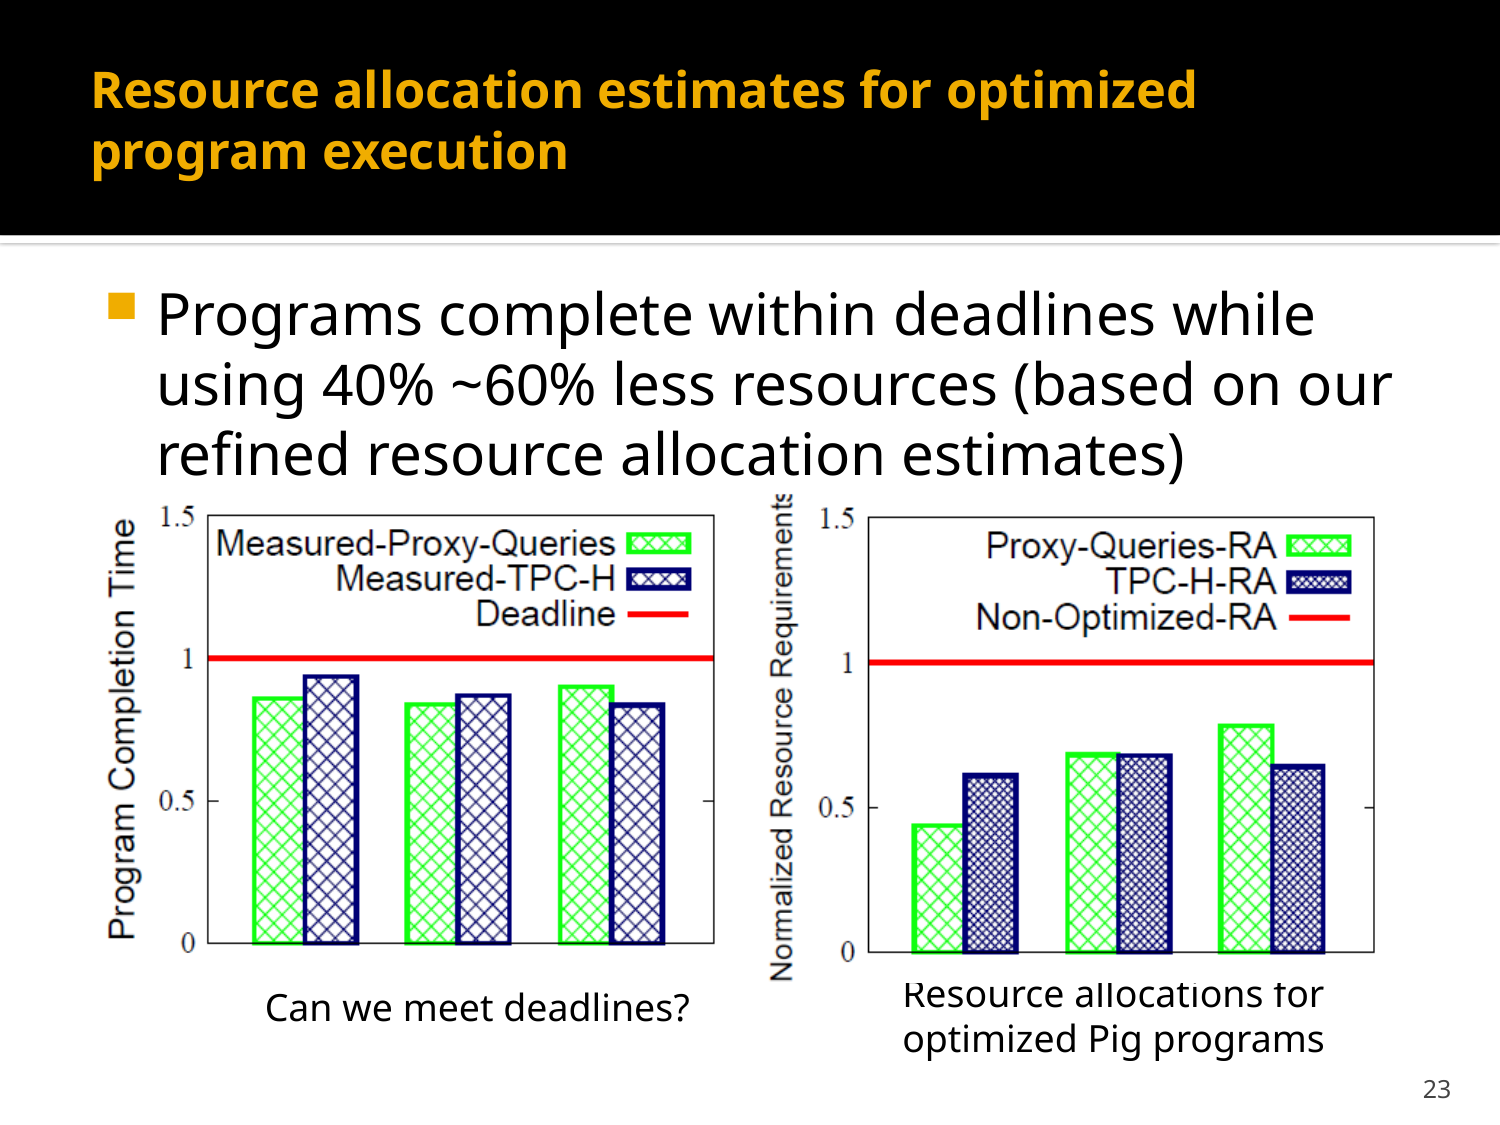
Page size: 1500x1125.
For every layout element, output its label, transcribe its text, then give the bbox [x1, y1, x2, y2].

text_box Can we meet deadlines? [249, 976, 813, 1037]
title Resource allocation estimates for optimized program execution [75, 50, 1425, 188]
picture [87, 487, 738, 975]
list Programs complete within deadlines while using 40% ~60% less resources (based on our refined resource allocation estimates) [75, 262, 1425, 1079]
slide_number 23 [1345, 1062, 1467, 1108]
text_box Resource allocations for optimized Pig programs [887, 991, 1363, 1068]
picture [762, 487, 1388, 983]
